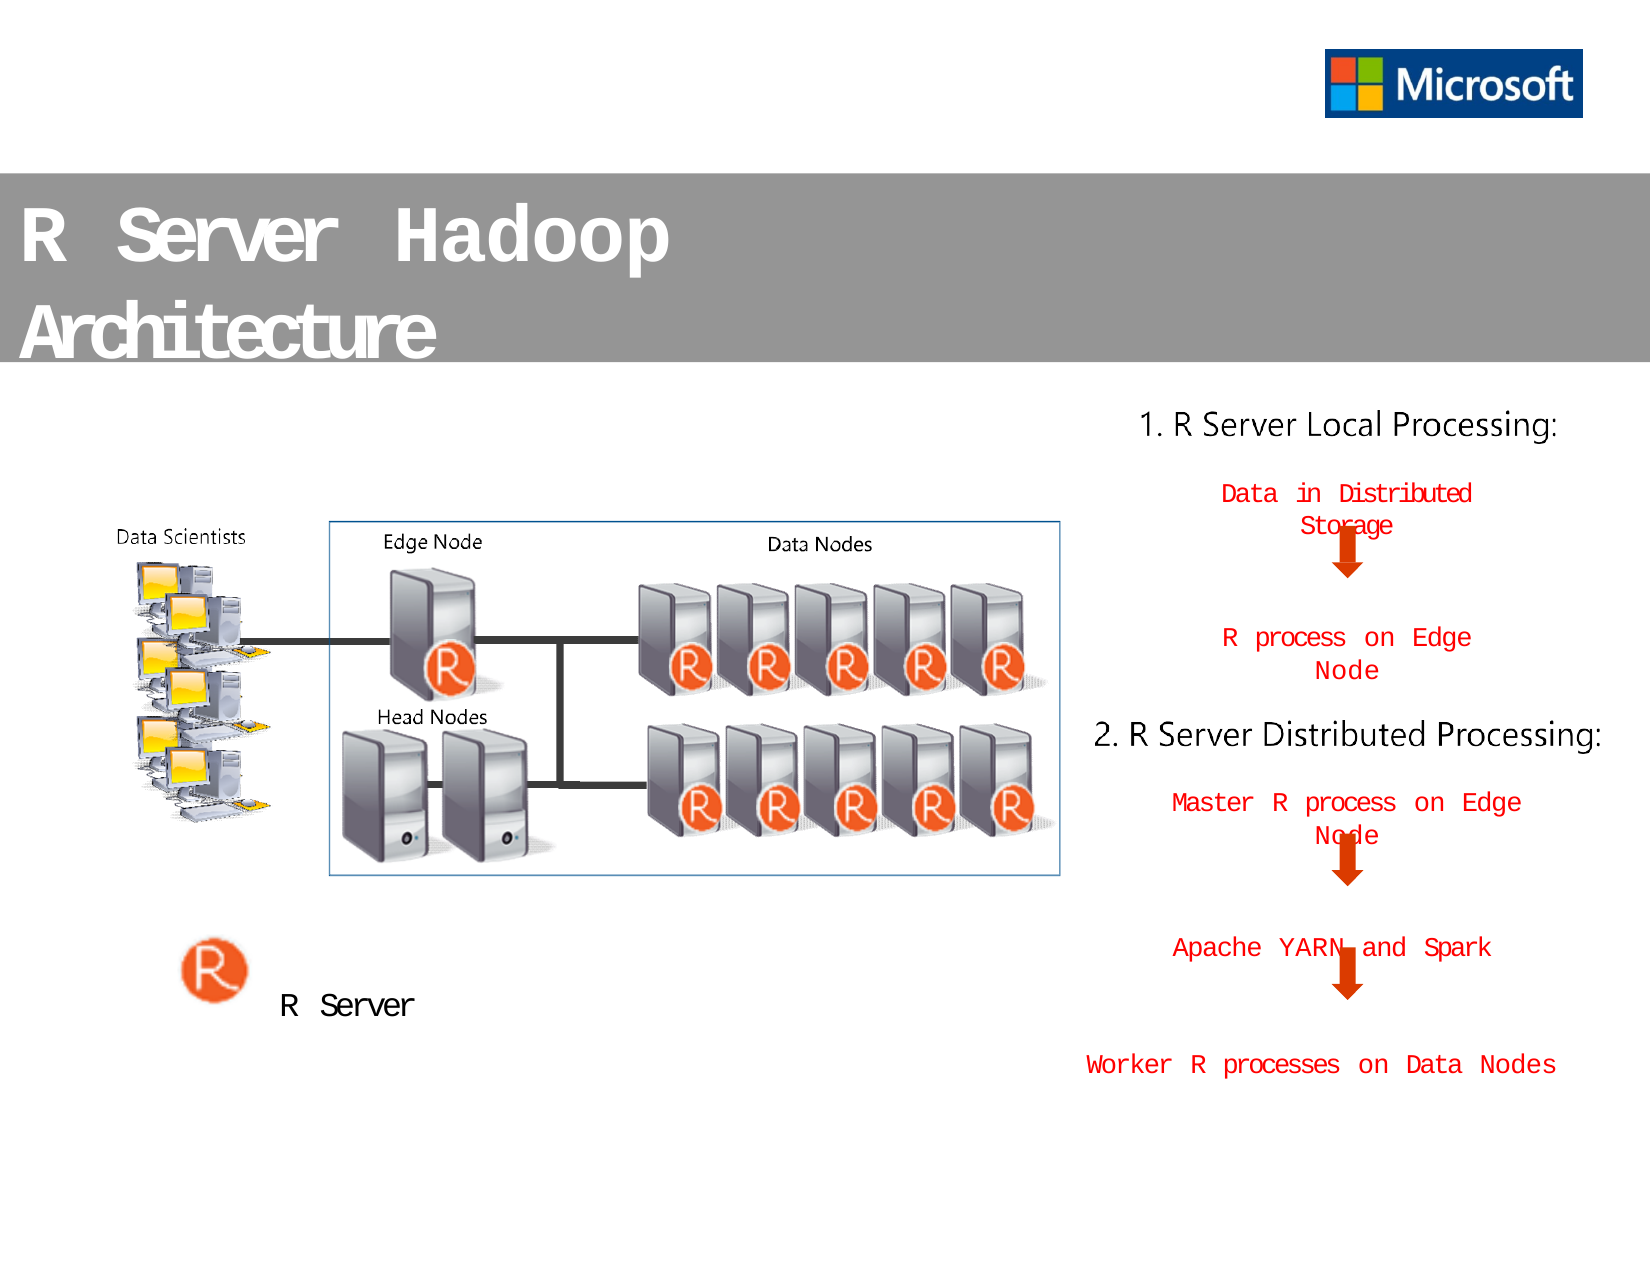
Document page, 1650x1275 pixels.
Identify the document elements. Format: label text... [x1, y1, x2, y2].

text_box [128, 614, 156, 693]
text_box [384, 534, 393, 549]
text_box [394, 533, 404, 549]
text_box [1331, 525, 1364, 579]
text_box [842, 536, 852, 552]
text_box [128, 693, 156, 813]
text_box [472, 538, 482, 549]
text_box [369, 551, 521, 713]
text_box [785, 711, 863, 784]
text_box [629, 711, 707, 784]
text_box Master R process on Edge Node Apache YARN and Spark R Server Worker R processes on Data Nodes [277, 784, 1559, 1080]
text_box [830, 540, 841, 552]
text_box [449, 533, 471, 549]
text_box [421, 713, 574, 884]
text_box [698, 569, 776, 711]
text_box [620, 569, 698, 716]
text_box [825, 642, 855, 695]
text_box [854, 540, 872, 552]
text_box [792, 537, 808, 552]
text_box [707, 711, 785, 784]
text_box [981, 642, 1029, 695]
text_box [1331, 833, 1364, 887]
text_box [156, 570, 277, 690]
text_box [473, 636, 564, 713]
text_box [1331, 947, 1364, 1000]
text_box [1095, 720, 1600, 754]
text_box [903, 642, 932, 695]
text_box [941, 711, 1071, 784]
text_box [746, 642, 776, 695]
text_box [321, 713, 474, 885]
text_box [328, 520, 1061, 713]
text_box [156, 723, 277, 843]
text_box [156, 690, 277, 723]
picture [1324, 49, 1584, 118]
text_box [423, 639, 480, 702]
text_box [863, 711, 941, 784]
text_box [816, 536, 828, 552]
text_box [776, 569, 855, 711]
text_box [0, 173, 1650, 363]
text_box [177, 934, 255, 1010]
text_box [668, 642, 698, 695]
title R Server Hadoop Architecture [17, 181, 1033, 395]
text_box [434, 534, 447, 549]
text_box [855, 569, 932, 711]
text_box [128, 539, 249, 614]
text_box [932, 569, 1062, 711]
text_box [782, 540, 791, 552]
text_box [769, 536, 781, 552]
text_box [117, 528, 245, 544]
text_box [406, 538, 416, 554]
text_box [1141, 410, 1556, 444]
text_box [418, 538, 428, 549]
text_box Data in Distributed Storage R process on Edge Node [1184, 474, 1511, 685]
